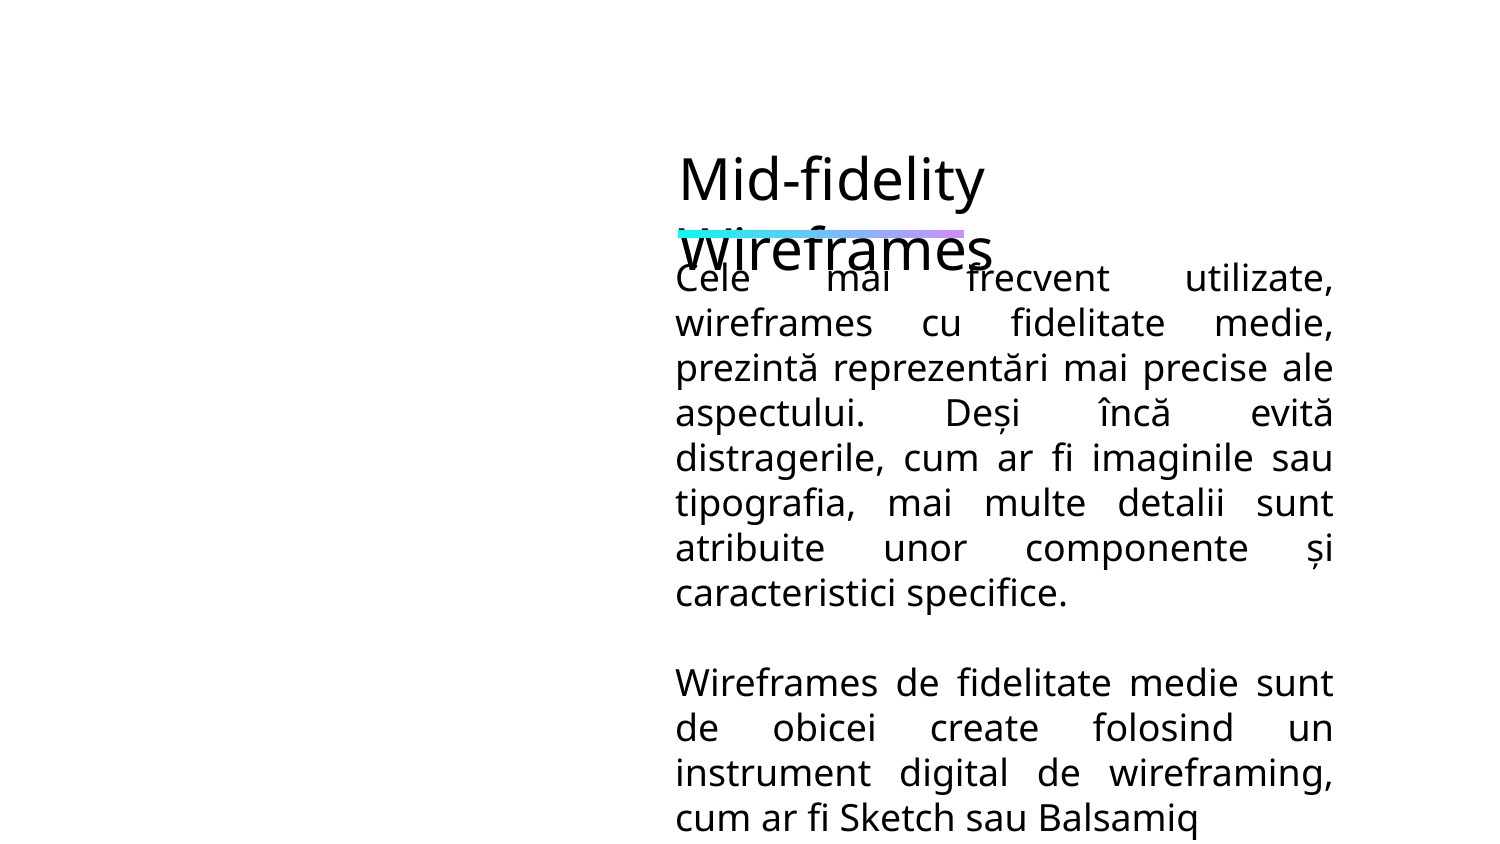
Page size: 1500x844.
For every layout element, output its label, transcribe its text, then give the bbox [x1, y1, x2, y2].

text_box [678, 230, 964, 239]
list Cele mai frecvent utilizate, wireframes cu fidelitate medie, prezintă reprezentări mai precise ale aspectului. Deși încă evită distragerile, cum ar fi imaginile sau tipografia, mai multe detalii sunt atribuite unor componente și caracteristici specifice. Wireframes de fidelitate medie sunt de obicei create folosind un instrument digital de wireframing, cum ar fi Sketch sau Balsamiq [660, 238, 1350, 678]
title Mid-fidelity Wireframes [663, 126, 1322, 221]
